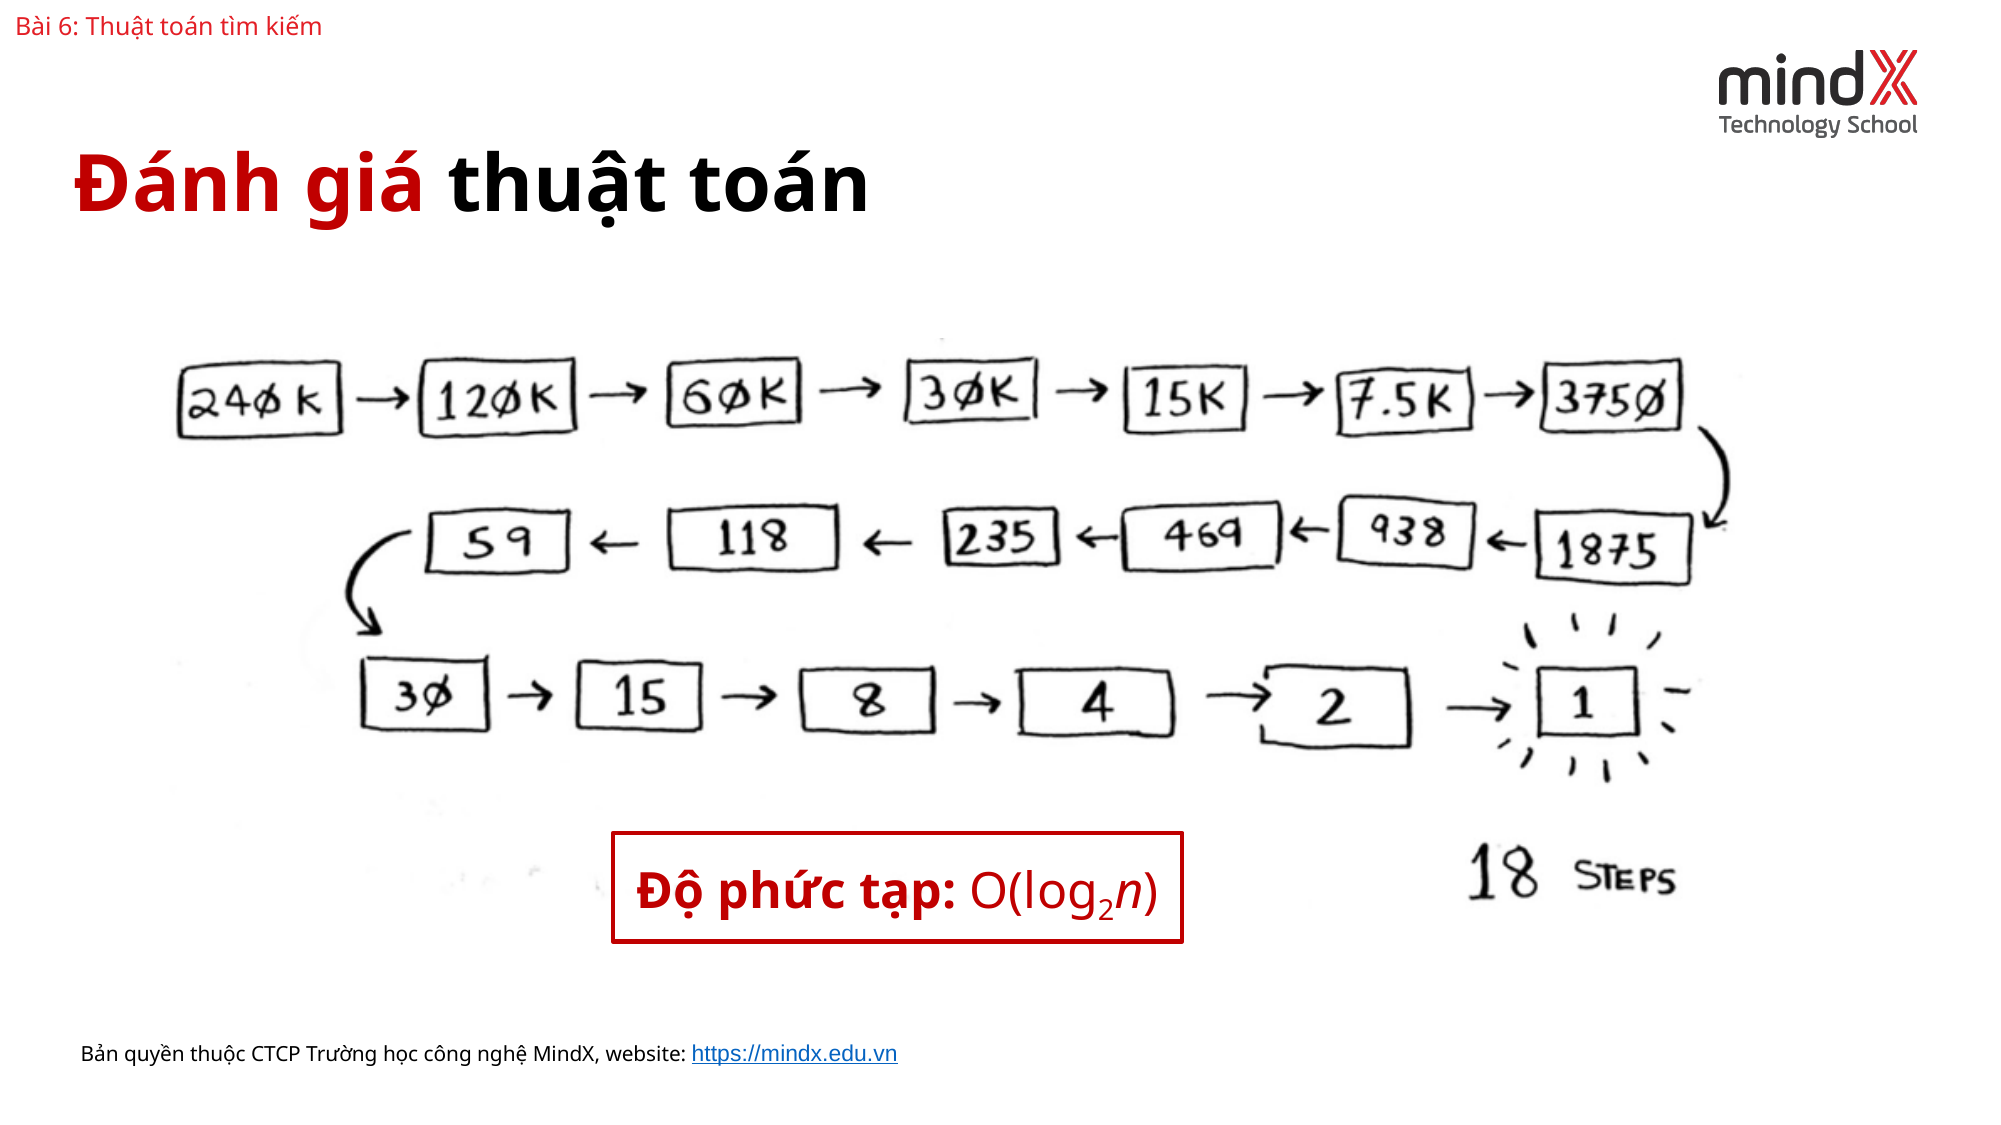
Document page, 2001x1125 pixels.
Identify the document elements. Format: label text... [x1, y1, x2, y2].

picture [153, 338, 1773, 925]
text_box Bài 6: Thuật toán tìm kiếm [0, 0, 540, 54]
text_box Bản quyền thuộc CTCP Trường học công nghệ MindX, website: https://mindx.edu.vn [65, 1026, 1100, 1092]
text_box Độ phức tạp: O(log2n) [612, 935, 1183, 942]
picture [1719, 50, 1918, 138]
text_box Đánh giá thuật toán [58, 125, 1133, 235]
